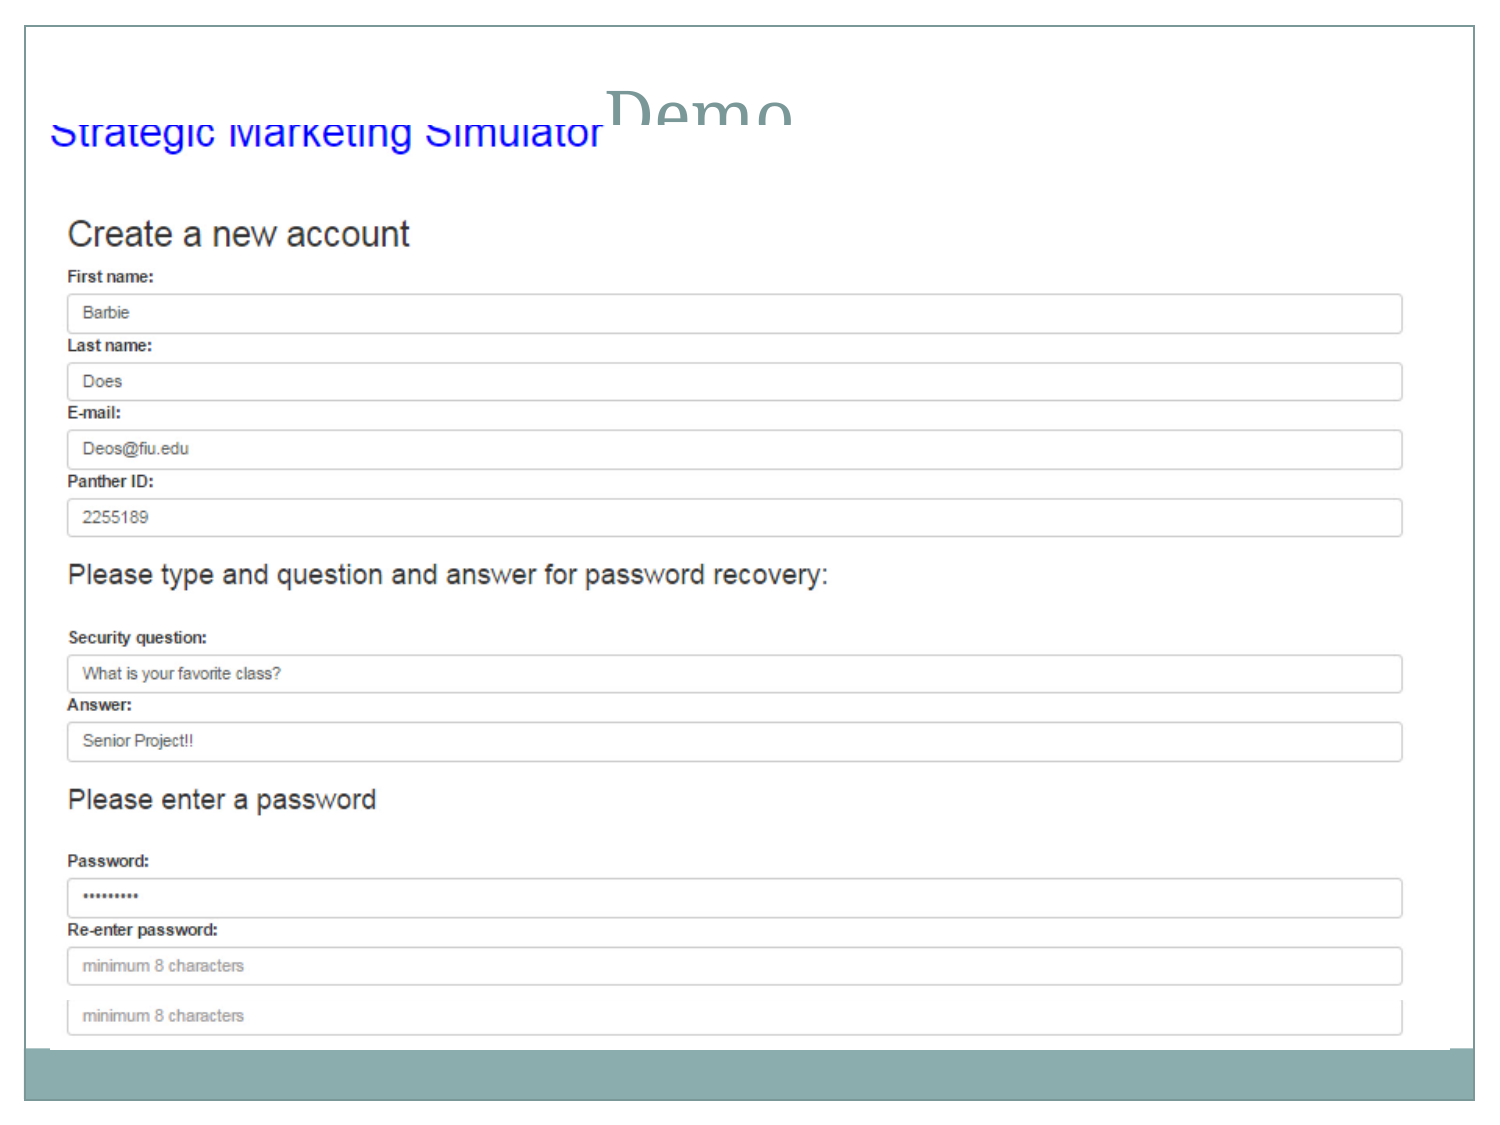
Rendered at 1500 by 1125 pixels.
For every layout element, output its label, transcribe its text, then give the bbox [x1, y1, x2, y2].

list [0, 250, 41, 1001]
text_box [49, 1010, 1451, 1051]
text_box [49, 124, 1451, 1001]
title Demo [0, 37, 1400, 162]
